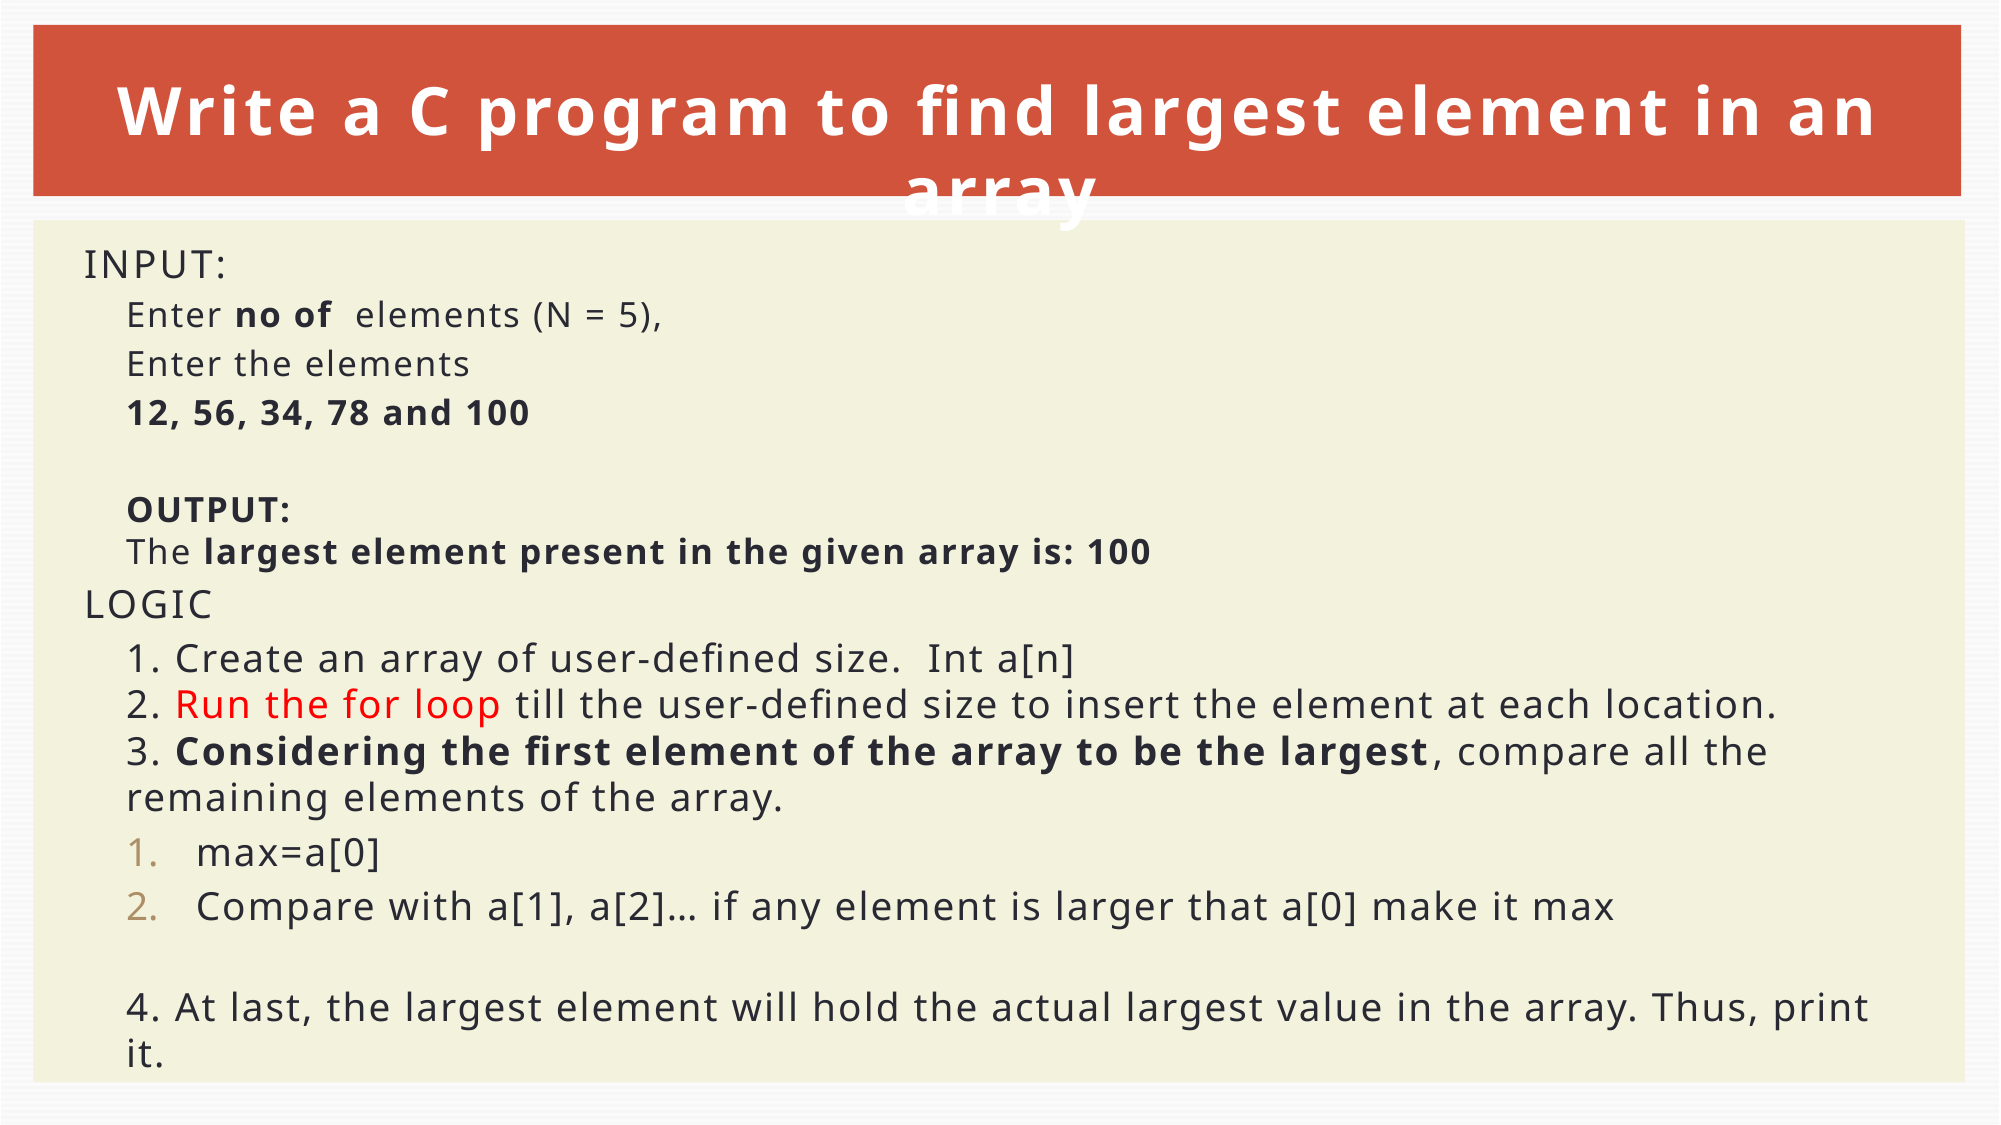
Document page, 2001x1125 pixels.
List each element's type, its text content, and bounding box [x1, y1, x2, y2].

title Write a C program to find largest element in an array [83, 66, 1917, 232]
picture [0, 0, 2001, 1125]
list INPUT: Enter no of elements (N = 5), Enter the elements 12, 56, 34, 78 and 100 OUTPUT: The largest element present in the given array is: 100 LOGIC 1. Create an array of user-defined size. Int a[n] 2. Run the for loop till the user-defined size to insert the element at each location. 3. Considering the first element of the array to be the largest, compare all the remaining elements of the array. max=a[0] Compare with a[1], a[2]… if any element is larger that a[0] make it max 4. At last, the largest element will hold the actual largest value in the array. Thus, print it. [62, 231, 1923, 1088]
